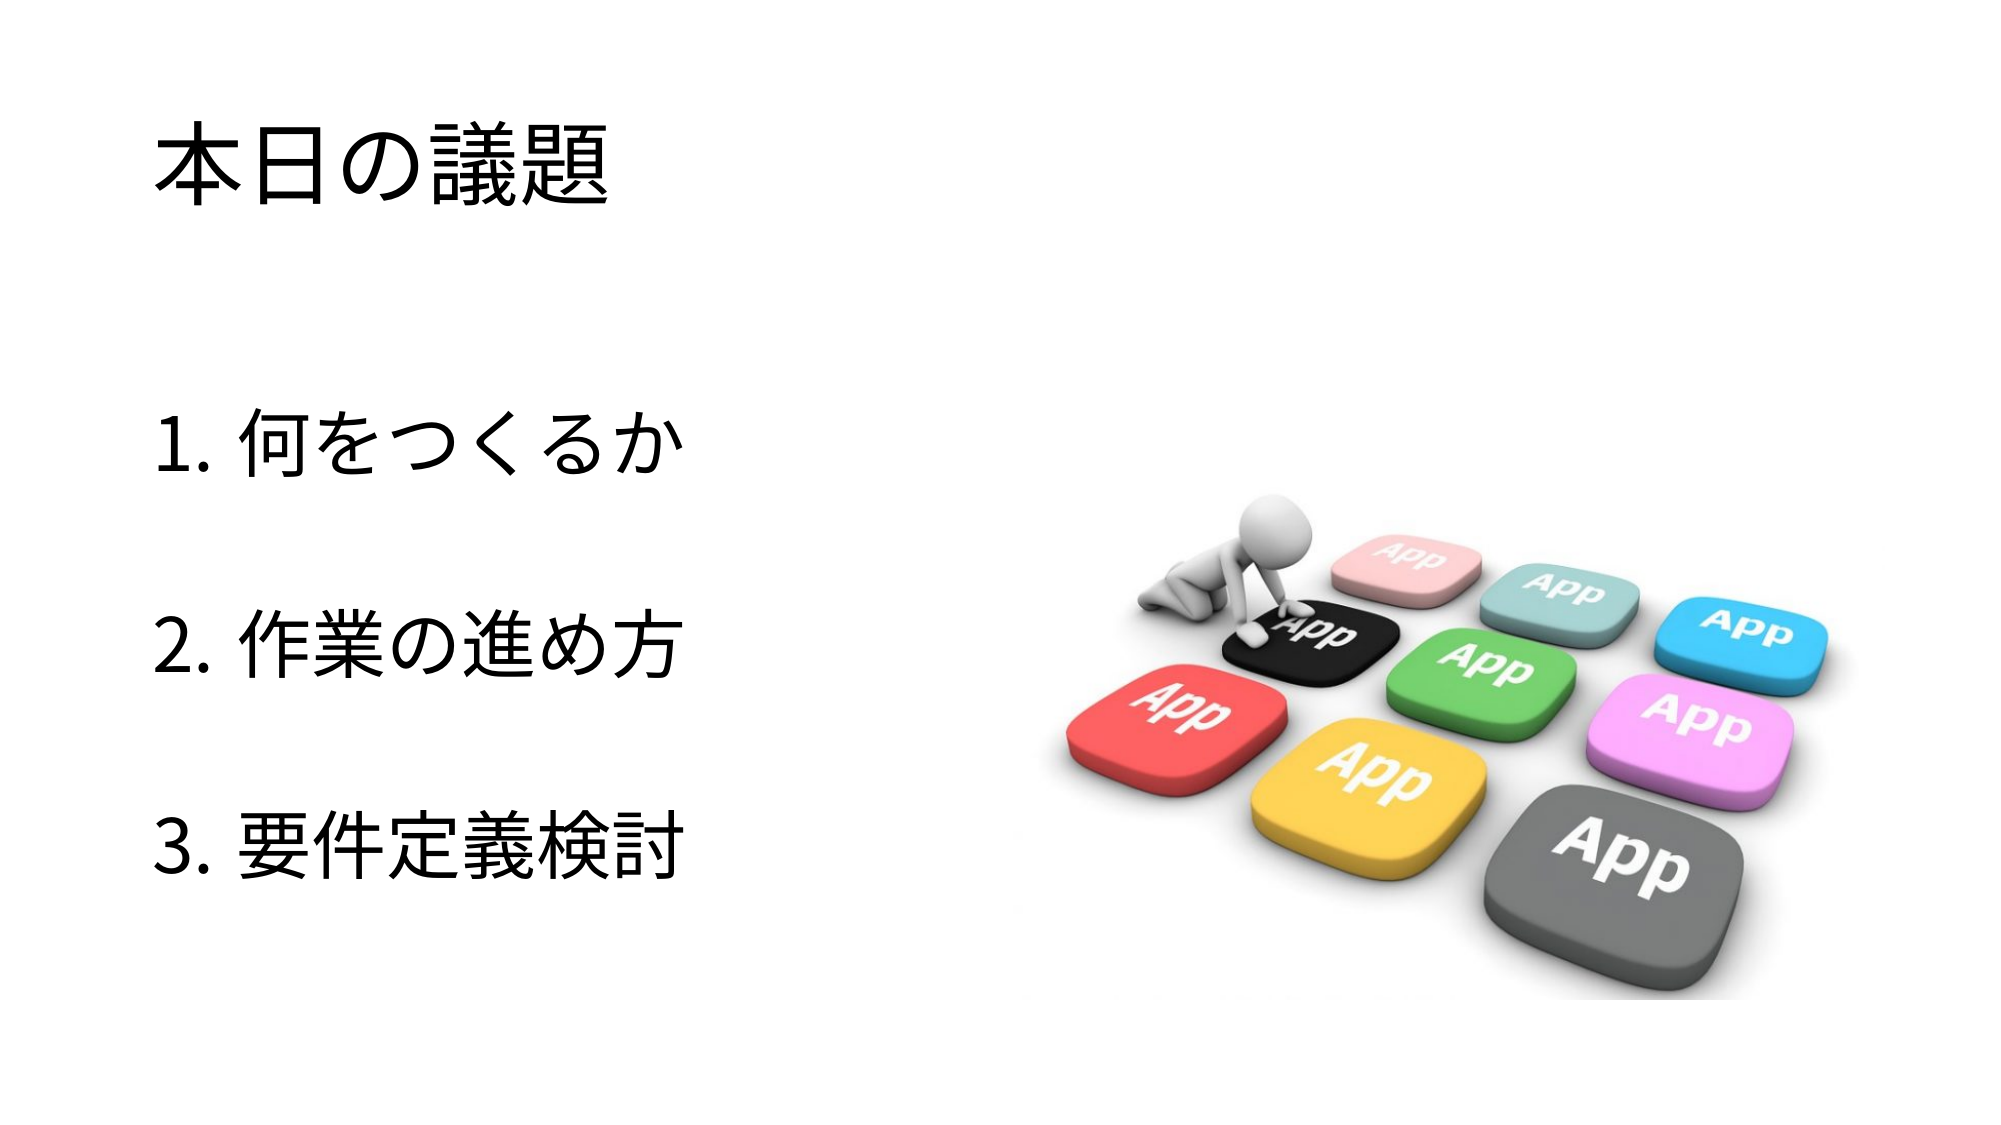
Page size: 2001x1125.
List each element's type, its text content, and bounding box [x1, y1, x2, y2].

list 何をつくるか 作業の進め方 要件定義検討 [137, 299, 1863, 1014]
title 本日の議題 [137, 59, 1863, 278]
picture [973, 487, 1885, 1000]
